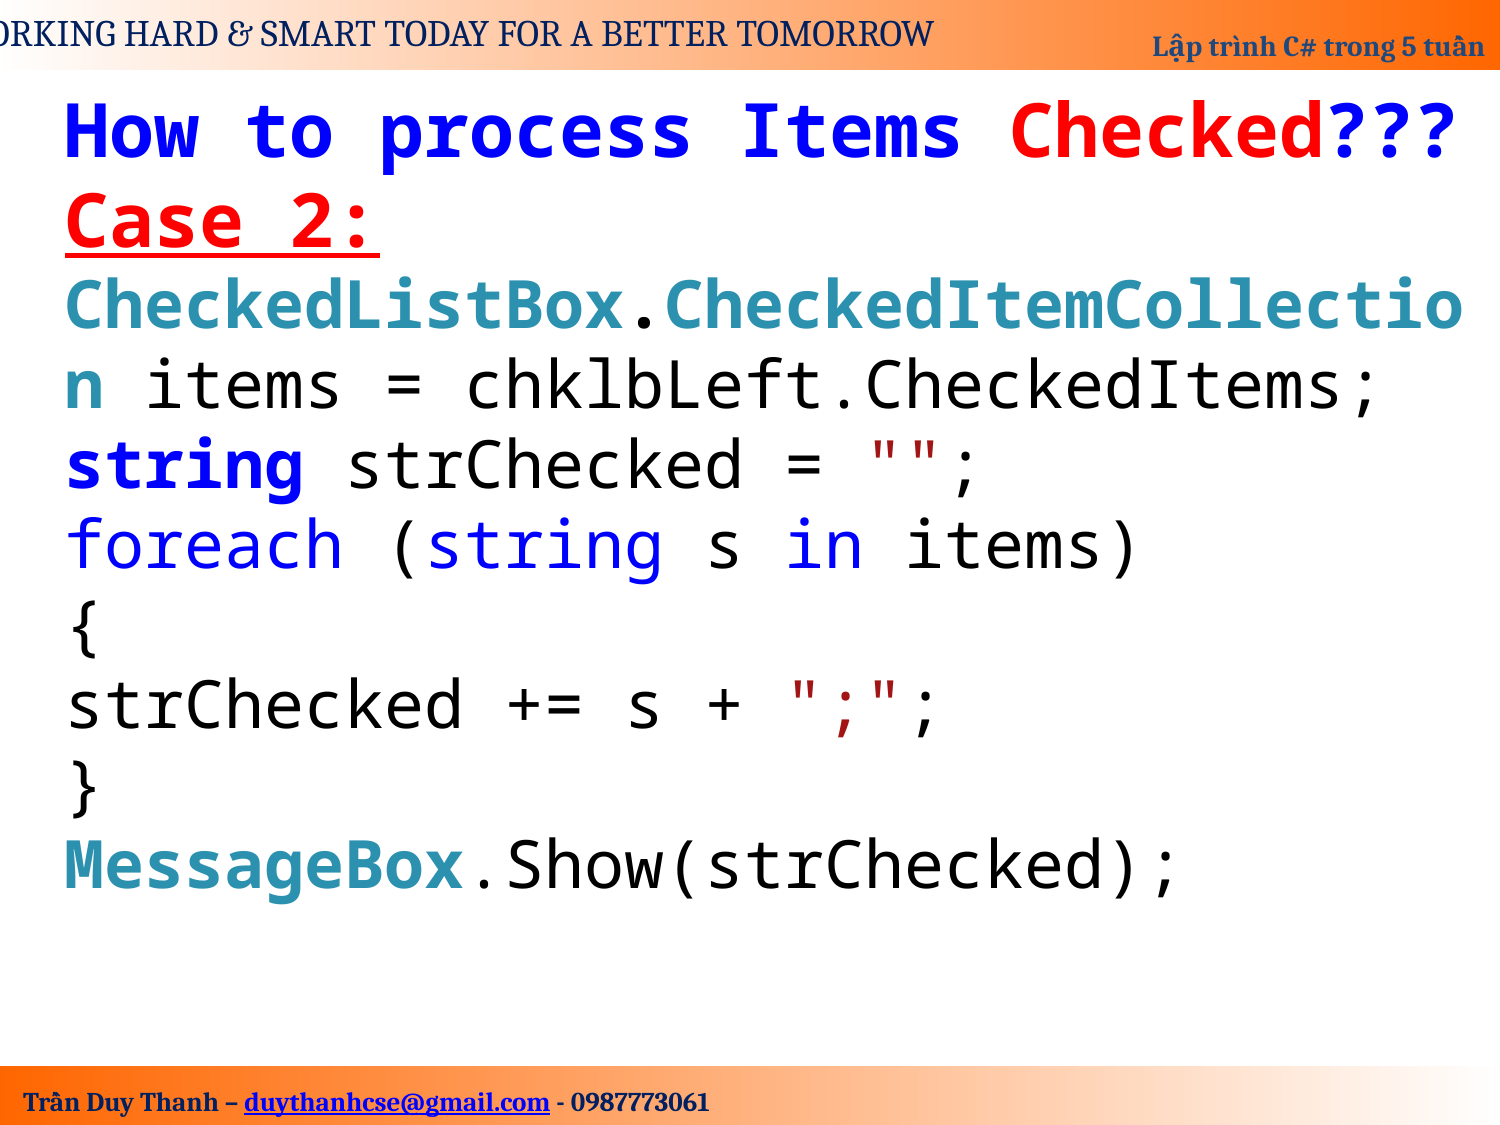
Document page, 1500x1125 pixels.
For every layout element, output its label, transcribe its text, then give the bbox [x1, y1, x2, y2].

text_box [1207, 0, 1211, 70]
text_box How to process Items Checked??? Case 2: CheckedListBox.CheckedItemCollection items = chklbLeft.CheckedItems; string strChecked = ""; foreach (string s in items) { strChecked += s + ";"; } MessageBox.Show(strChecked); [49, 74, 1488, 910]
